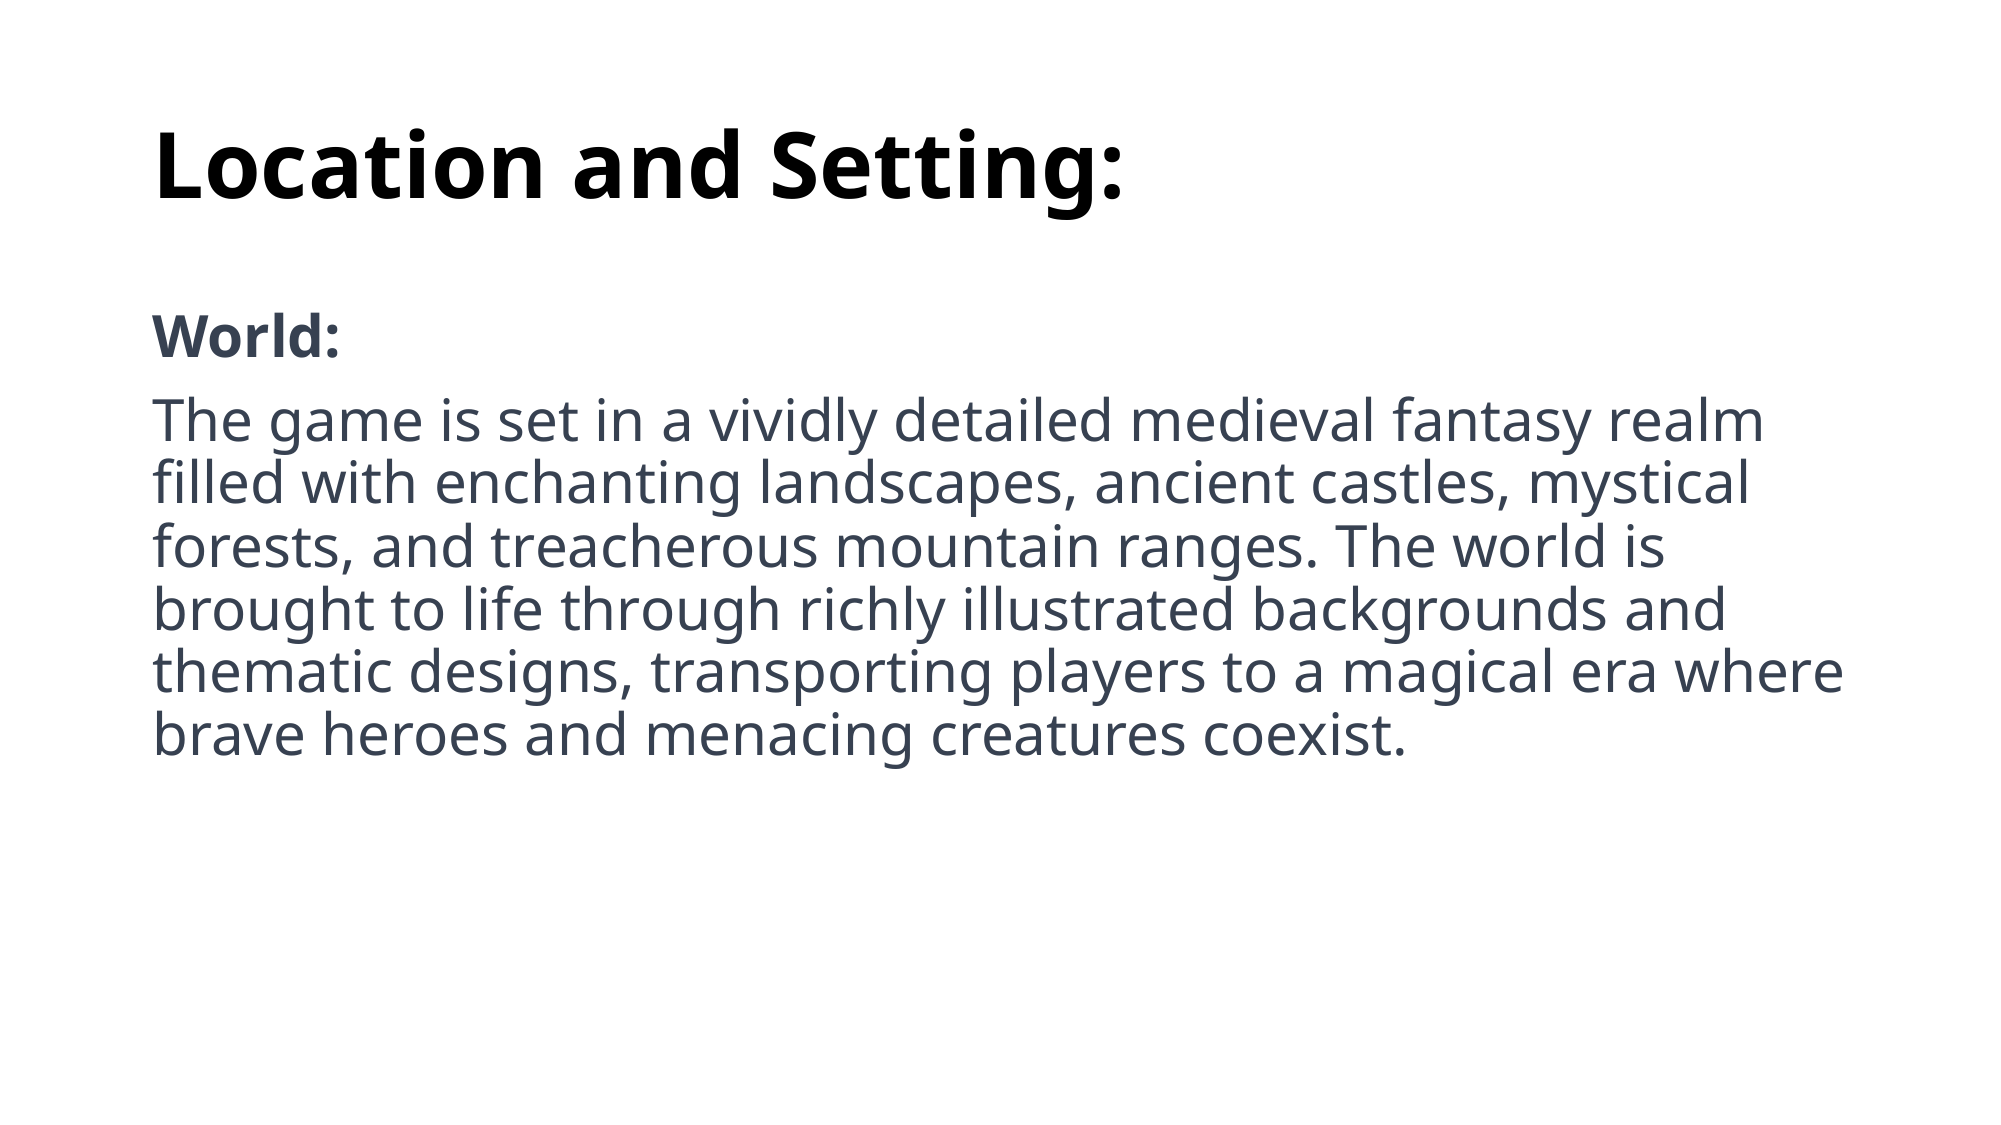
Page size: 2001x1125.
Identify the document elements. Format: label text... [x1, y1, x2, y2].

title Location and Setting: [137, 59, 1863, 278]
list World: The game is set in a vividly detailed medieval fantasy realm filled with enchanting landscapes, ancient castles, mystical forests, and treacherous mountain ranges. The world is brought to life through richly illustrated backgrounds and thematic designs, transporting players to a magical era where brave heroes and menacing creatures coexist. [137, 299, 1863, 896]
